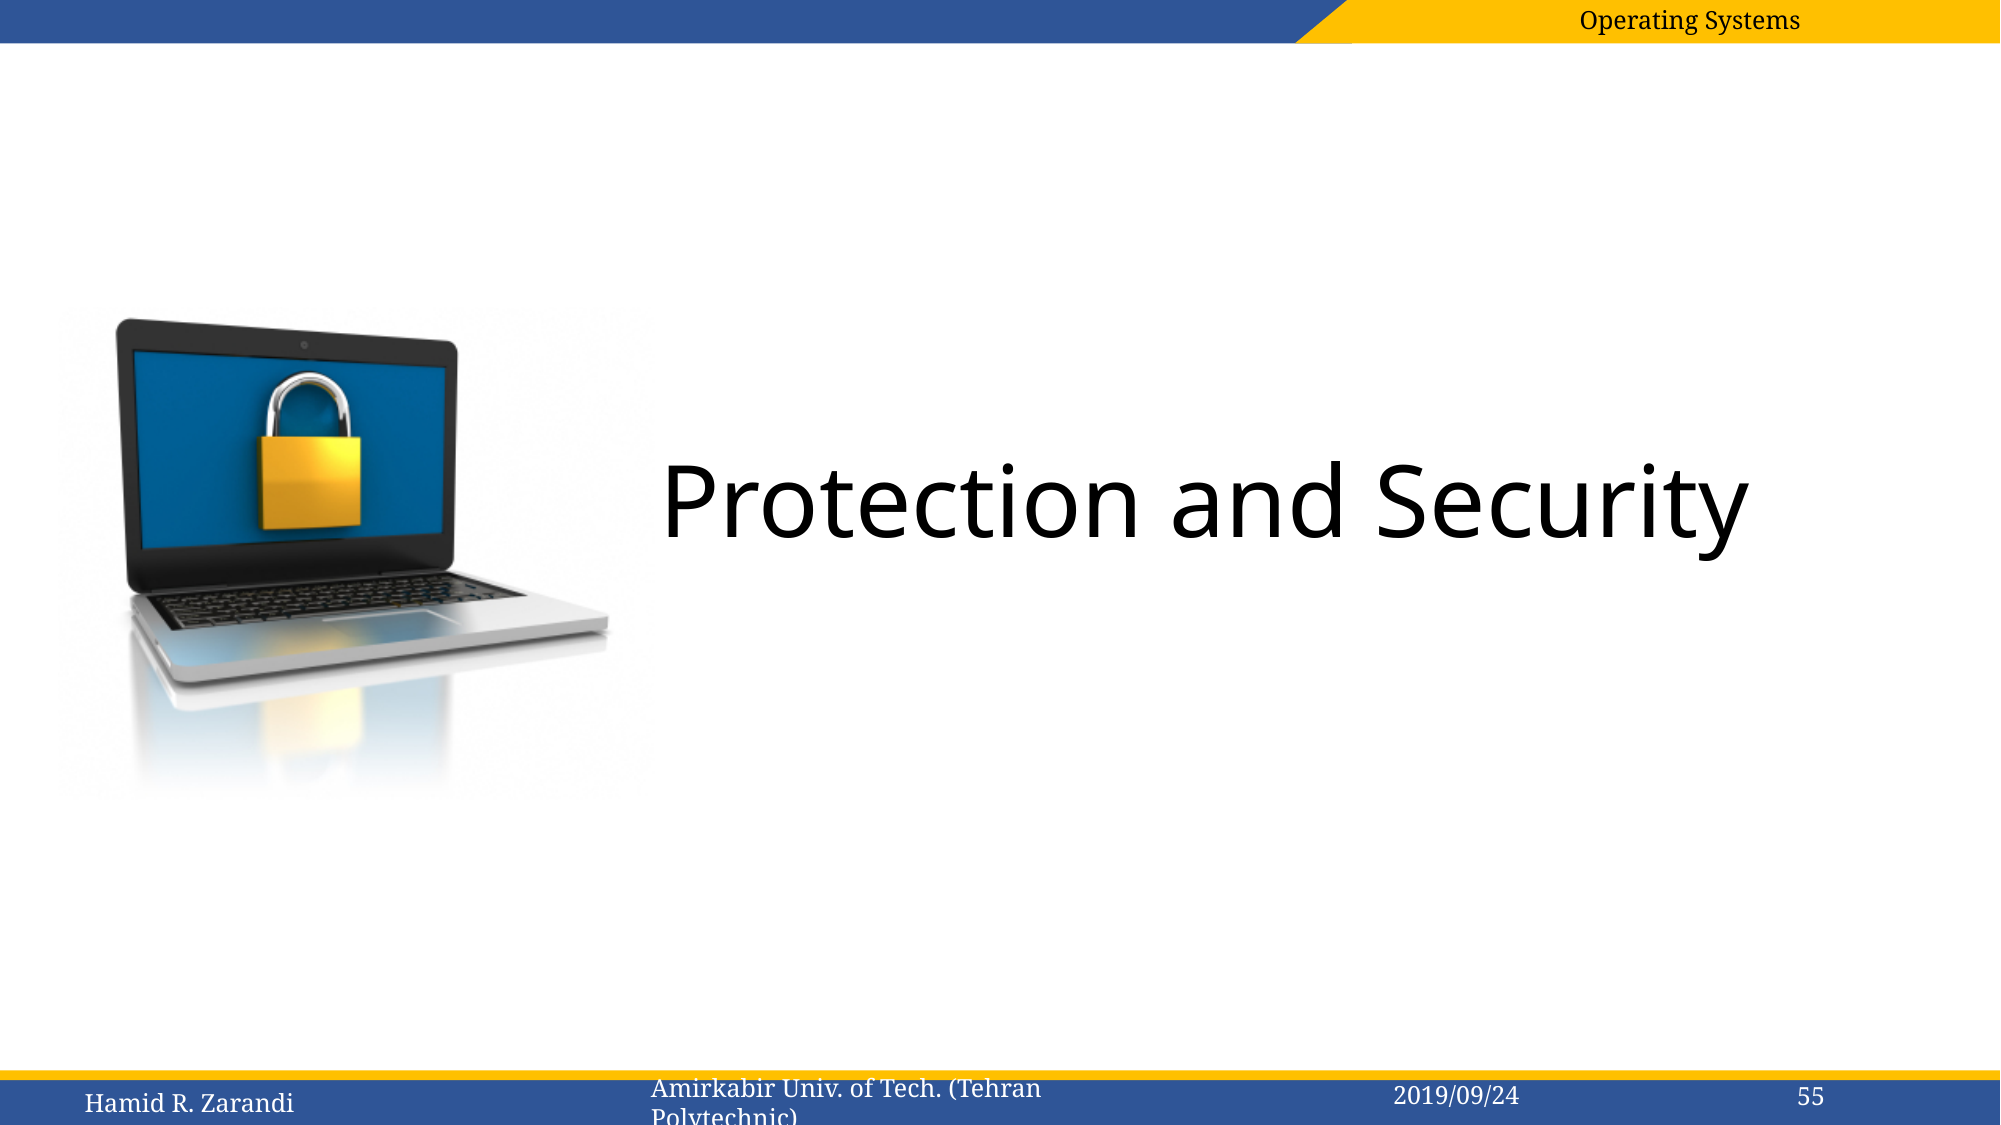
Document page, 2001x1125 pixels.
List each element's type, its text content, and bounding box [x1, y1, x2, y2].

picture [58, 307, 655, 800]
title Protection and Security [655, 390, 2000, 620]
